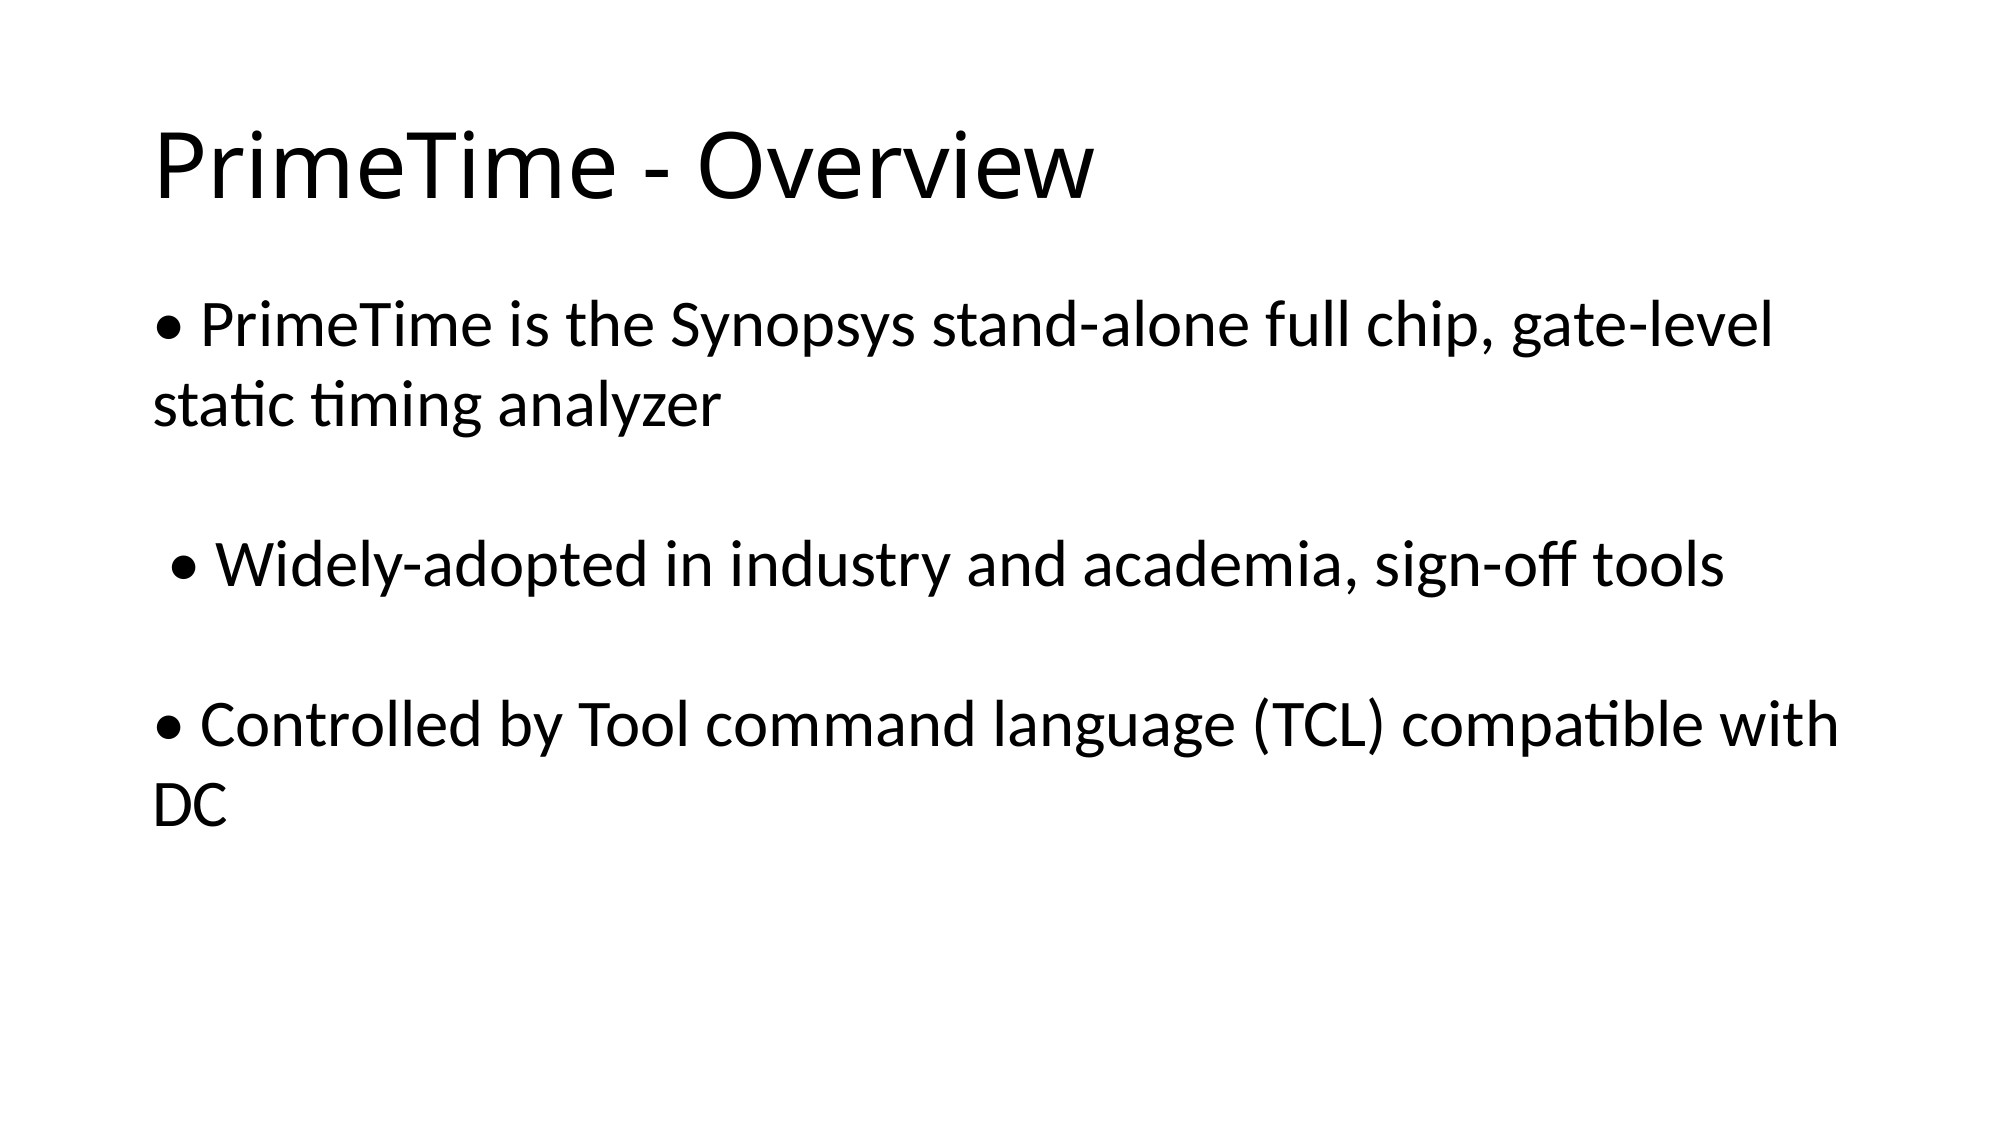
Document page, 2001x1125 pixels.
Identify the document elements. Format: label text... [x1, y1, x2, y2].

text_box • PrimeTime is the Synopsys stand-alone full chip, gate-level static timing analyzer • Widely-adopted in industry and academia, sign-off tools • Controlled by Tool command language (TCL) compatible with DC [137, 272, 1885, 847]
title PrimeTime - Overview [137, 59, 1863, 272]
